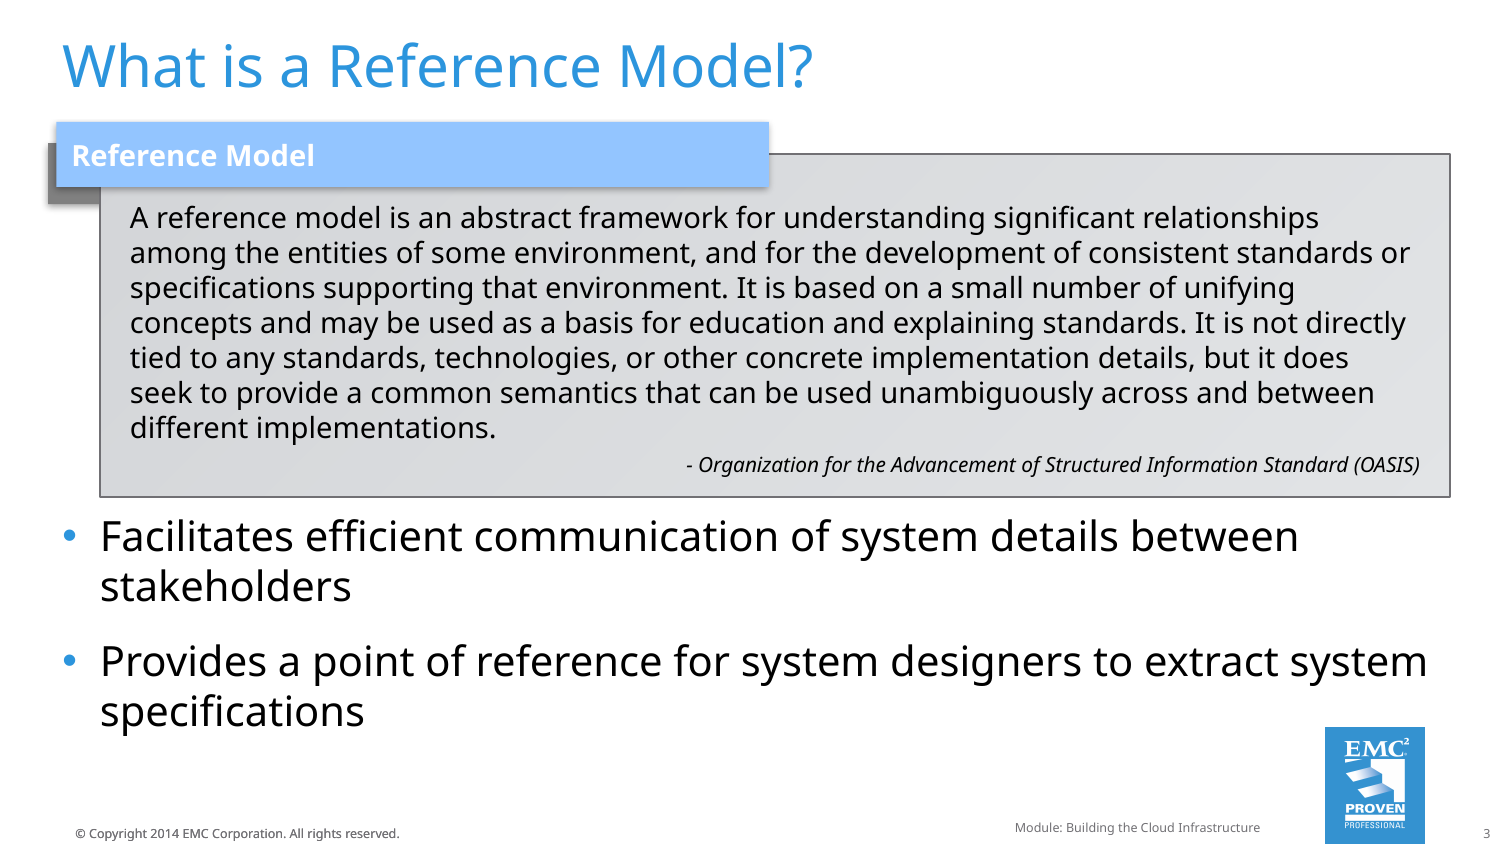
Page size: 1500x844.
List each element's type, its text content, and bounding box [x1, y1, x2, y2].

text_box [47, 121, 1451, 498]
footer Module: Building the Cloud Infrastructure [425, 812, 1275, 835]
list Facilitates efficient communication of system details between stakeholders Provides a point of reference for system designers to extract system specifications [62, 509, 1450, 726]
title What is a Reference Model? [62, 37, 1450, 113]
picture [1325, 727, 1425, 844]
